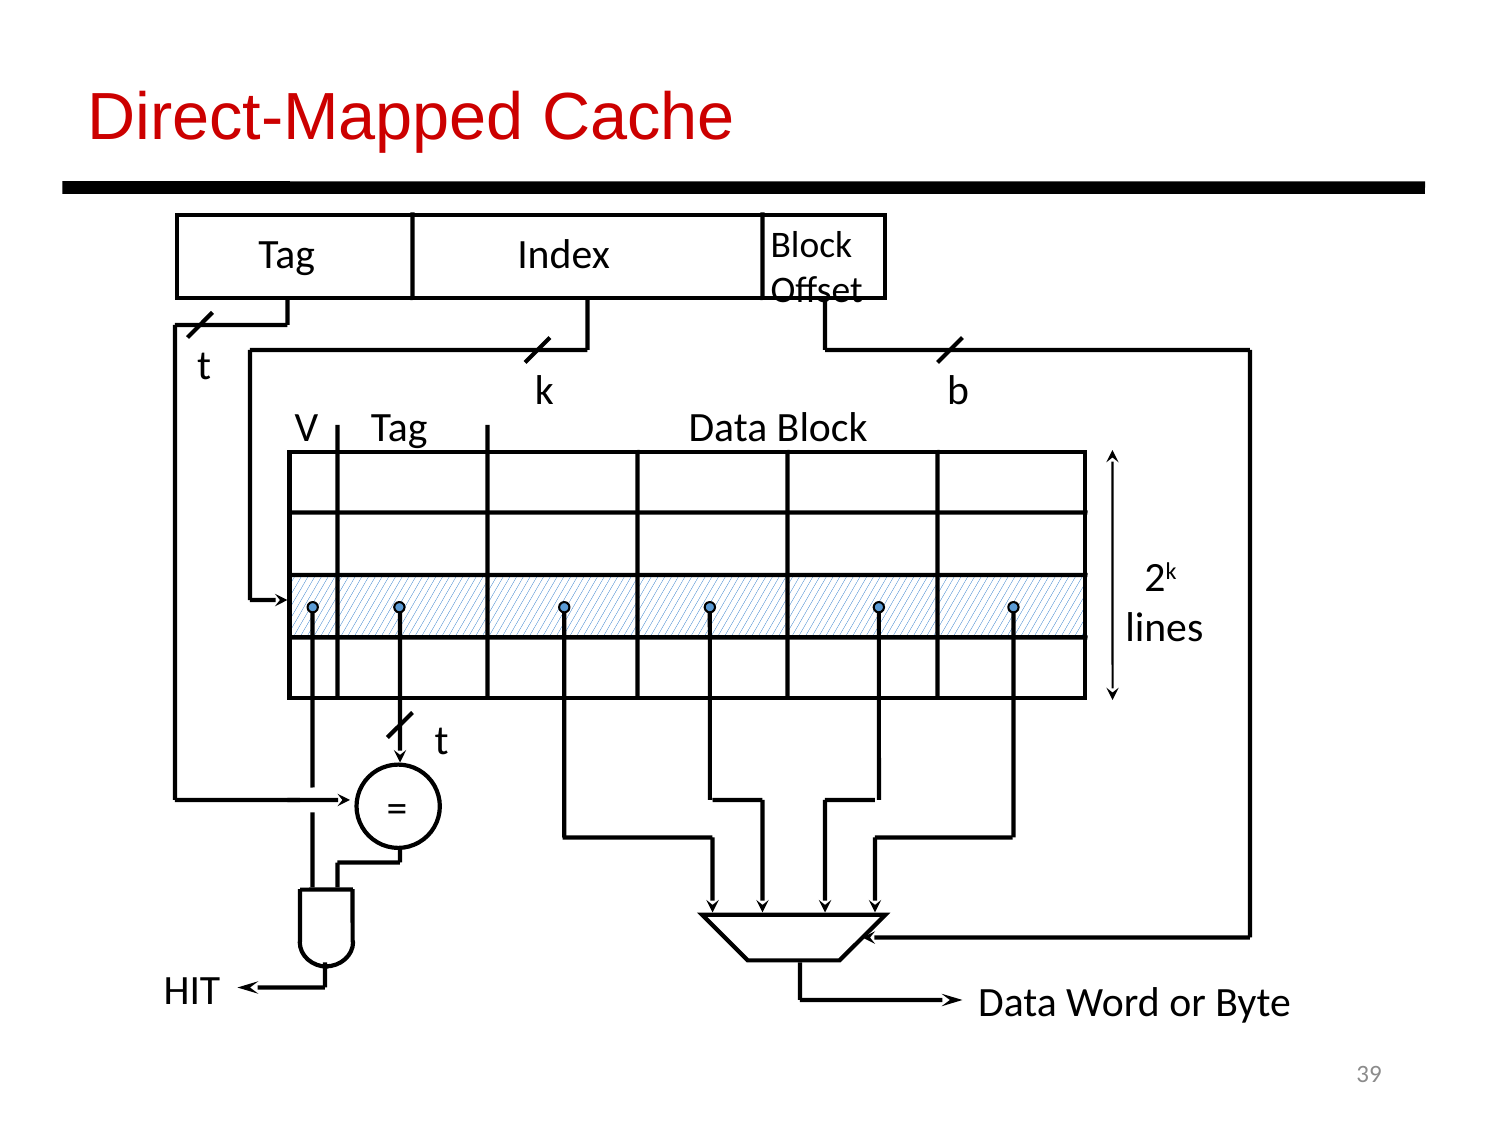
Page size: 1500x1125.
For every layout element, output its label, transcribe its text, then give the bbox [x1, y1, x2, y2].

text_box Tag [224, 219, 331, 285]
text_box [1106, 450, 1119, 463]
text_box [756, 900, 769, 913]
text_box [338, 638, 399, 698]
text_box [879, 638, 937, 698]
text_box [702, 914, 886, 961]
text_box [788, 638, 878, 698]
text_box HIT [148, 954, 236, 1021]
text_box [337, 793, 350, 807]
text_box [393, 750, 407, 763]
text_box k [510, 354, 570, 421]
text_box [289, 452, 337, 512]
text_box [710, 638, 787, 698]
text_box [638, 452, 787, 512]
text_box b [922, 354, 985, 421]
text_box [788, 452, 937, 512]
text_box V [260, 392, 334, 458]
text_box [338, 575, 487, 637]
text_box Direct-Mapped Cache [72, 65, 1228, 160]
text_box [338, 513, 487, 574]
text_box [1014, 638, 1086, 698]
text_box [299, 888, 354, 967]
text_box [704, 602, 716, 613]
text_box Data Word or Byte [962, 967, 1307, 1033]
text_box [638, 513, 787, 574]
text_box [868, 900, 882, 913]
text_box [941, 993, 962, 1007]
text_box [177, 214, 412, 298]
text_box [289, 513, 337, 574]
text_box [559, 602, 570, 613]
text_box [878, 214, 886, 298]
text_box t [172, 329, 227, 396]
text_box [237, 981, 259, 994]
text_box [488, 638, 564, 698]
text_box = [362, 773, 423, 839]
text_box [862, 931, 875, 944]
text_box [706, 900, 719, 913]
text_box [356, 785, 362, 827]
text_box [488, 513, 637, 574]
text_box [873, 602, 885, 613]
text_box [565, 638, 637, 698]
text_box [289, 575, 337, 637]
text_box [938, 576, 1086, 637]
text_box [638, 575, 787, 637]
text_box [338, 452, 487, 512]
text_box [394, 602, 405, 613]
text_box Data Block [673, 392, 884, 458]
text_box [401, 638, 487, 698]
slide_number 39 [1059, 1042, 1397, 1103]
text_box [1008, 602, 1019, 613]
text_box [1106, 687, 1119, 700]
text_box [275, 593, 288, 607]
text_box [372, 764, 440, 848]
text_box 2k lines [1110, 542, 1219, 658]
text_box [938, 638, 1013, 698]
text_box Block Offset [755, 212, 878, 318]
text_box [413, 214, 755, 298]
text_box [938, 452, 1086, 512]
text_box [788, 513, 937, 637]
text_box [313, 638, 337, 698]
text_box t [409, 704, 464, 771]
text_box Index [502, 219, 626, 285]
text_box [488, 575, 637, 637]
text_box [307, 602, 318, 613]
text_box Tag [336, 392, 443, 458]
text_box [289, 638, 312, 698]
text_box [488, 452, 637, 512]
text_box [818, 900, 832, 913]
text_box [638, 638, 709, 698]
text_box [938, 513, 1086, 575]
